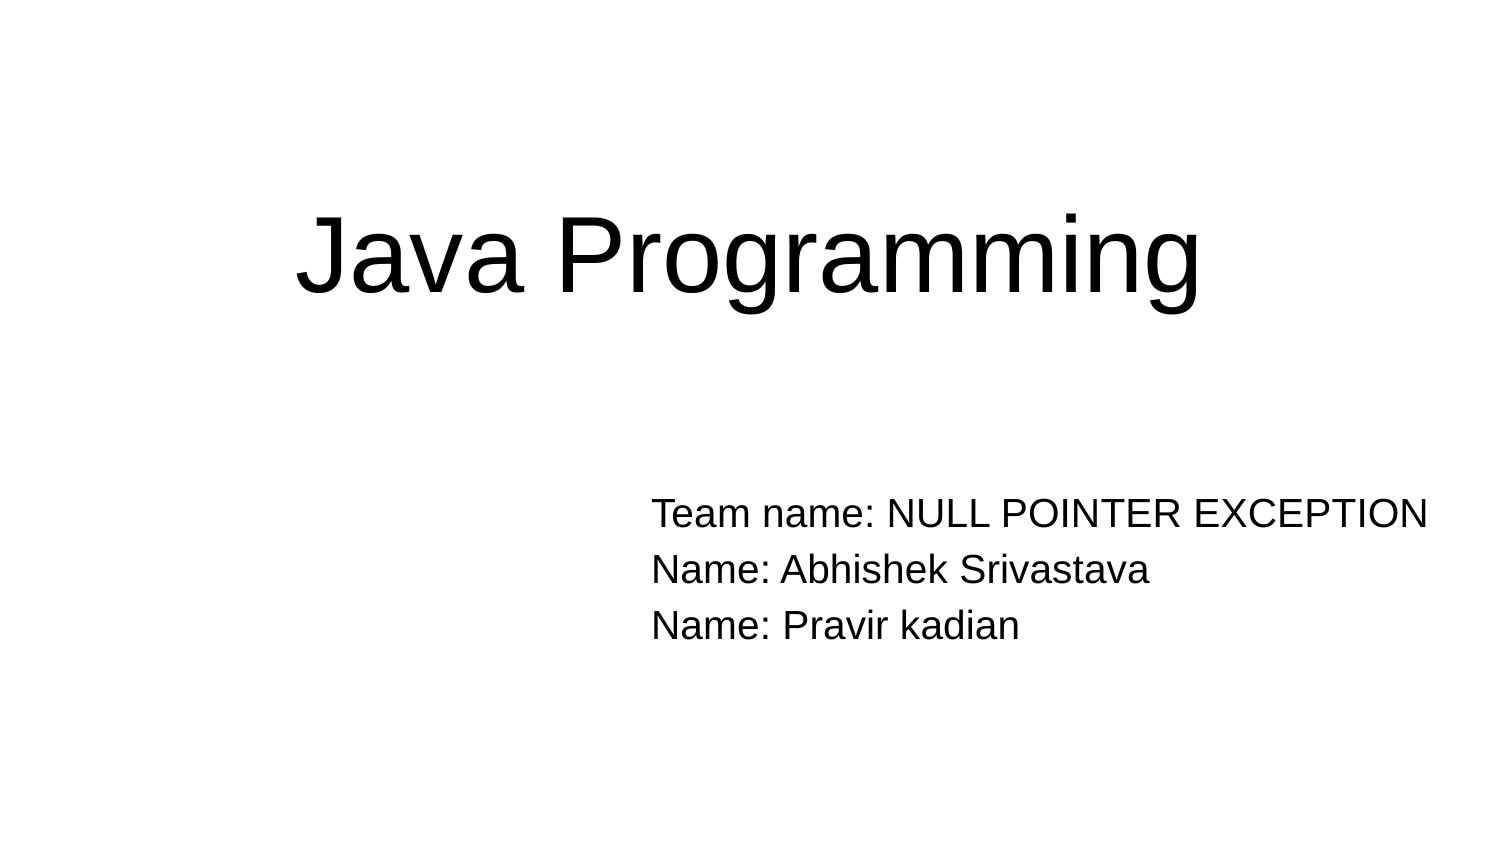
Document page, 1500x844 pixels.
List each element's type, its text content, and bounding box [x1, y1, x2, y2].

title Java Programming [51, 122, 1449, 459]
subtitle Team name: NULL POINTER EXCEPTION Name: Abhishek Srivastava Name: Pravir kadian [636, 464, 1449, 776]
